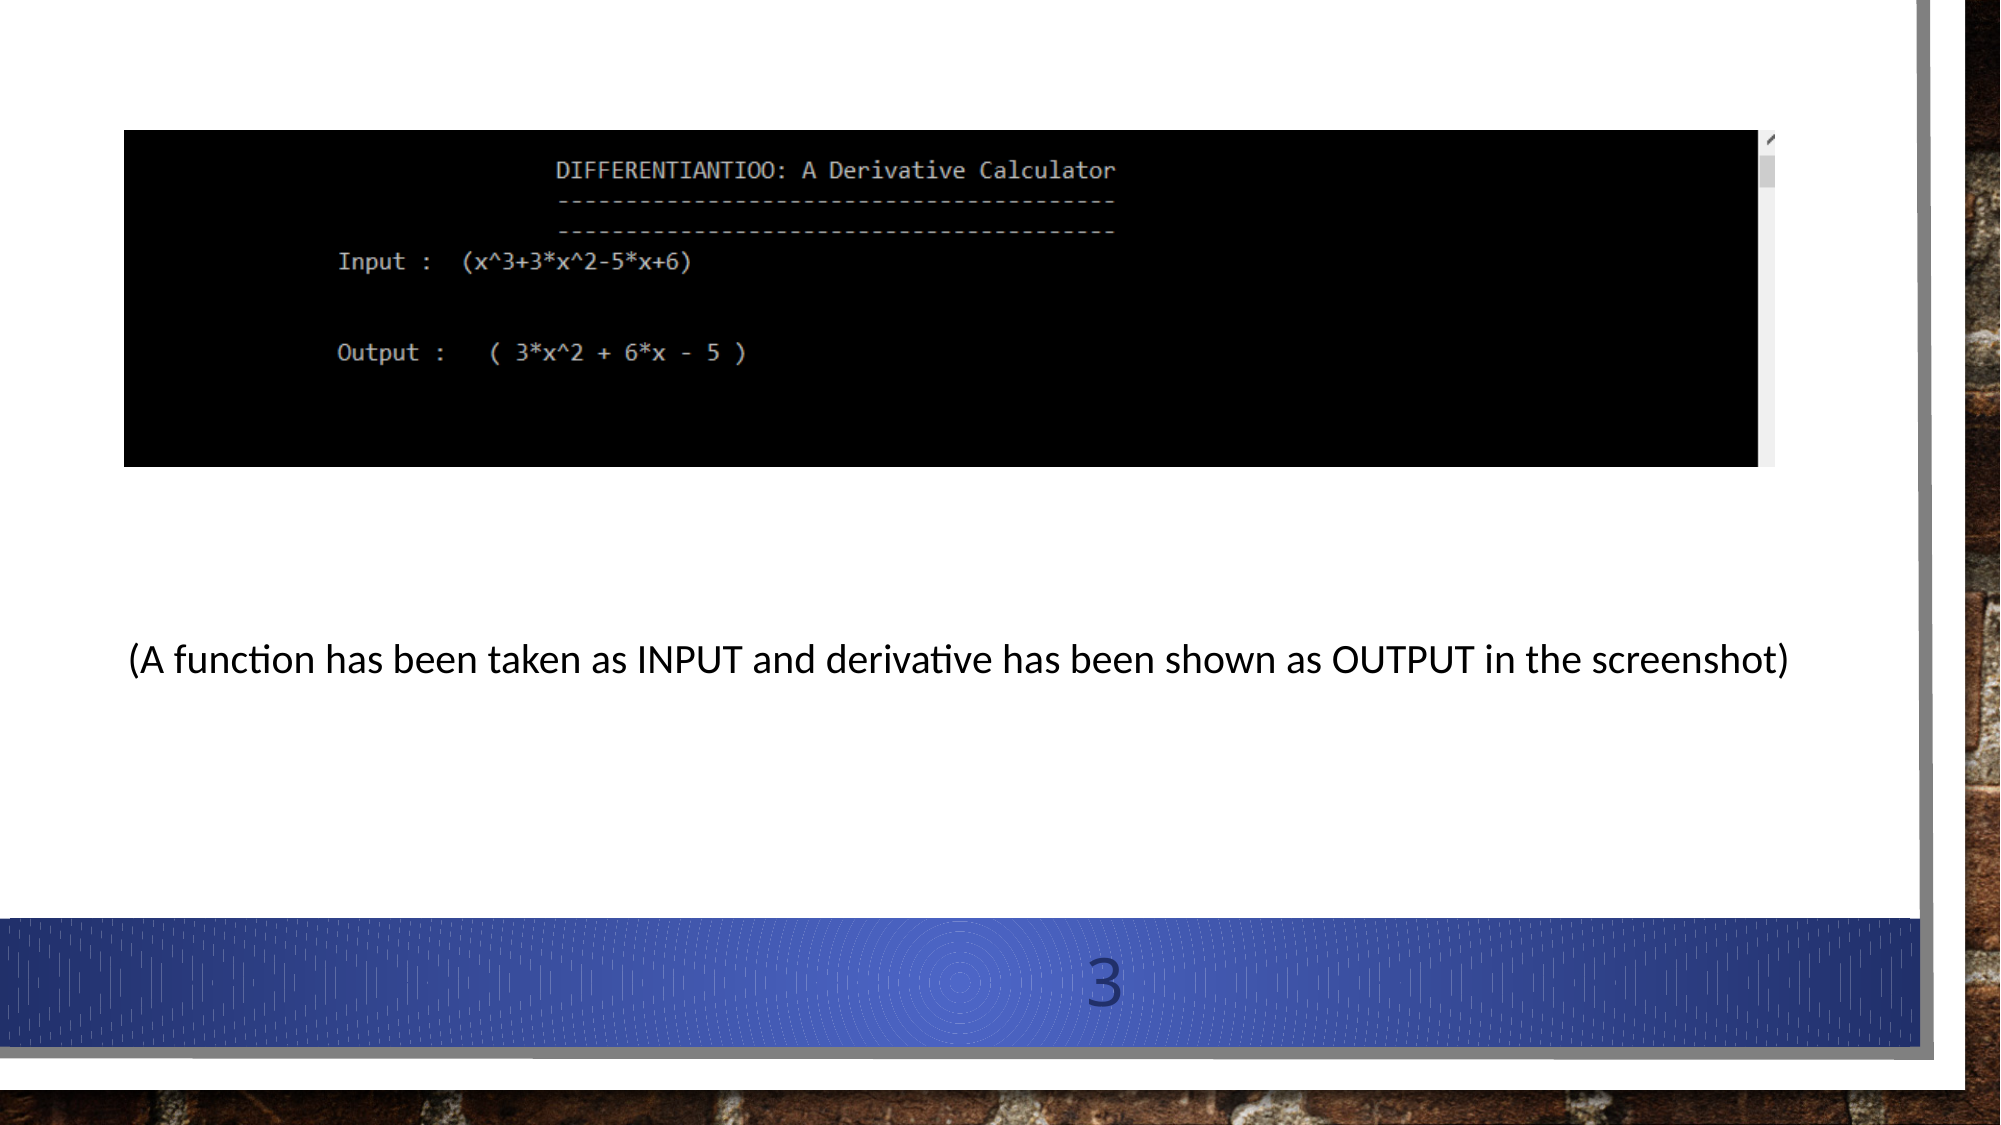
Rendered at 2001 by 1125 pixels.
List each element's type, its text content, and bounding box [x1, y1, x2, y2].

list (A function has been taken as INPUT and derivative has been shown as OUTPUT in the screenshot) [112, 613, 1820, 885]
slide_number 3 [1031, 944, 1181, 1027]
picture [0, 0, 2000, 1125]
picture [124, 130, 1775, 467]
